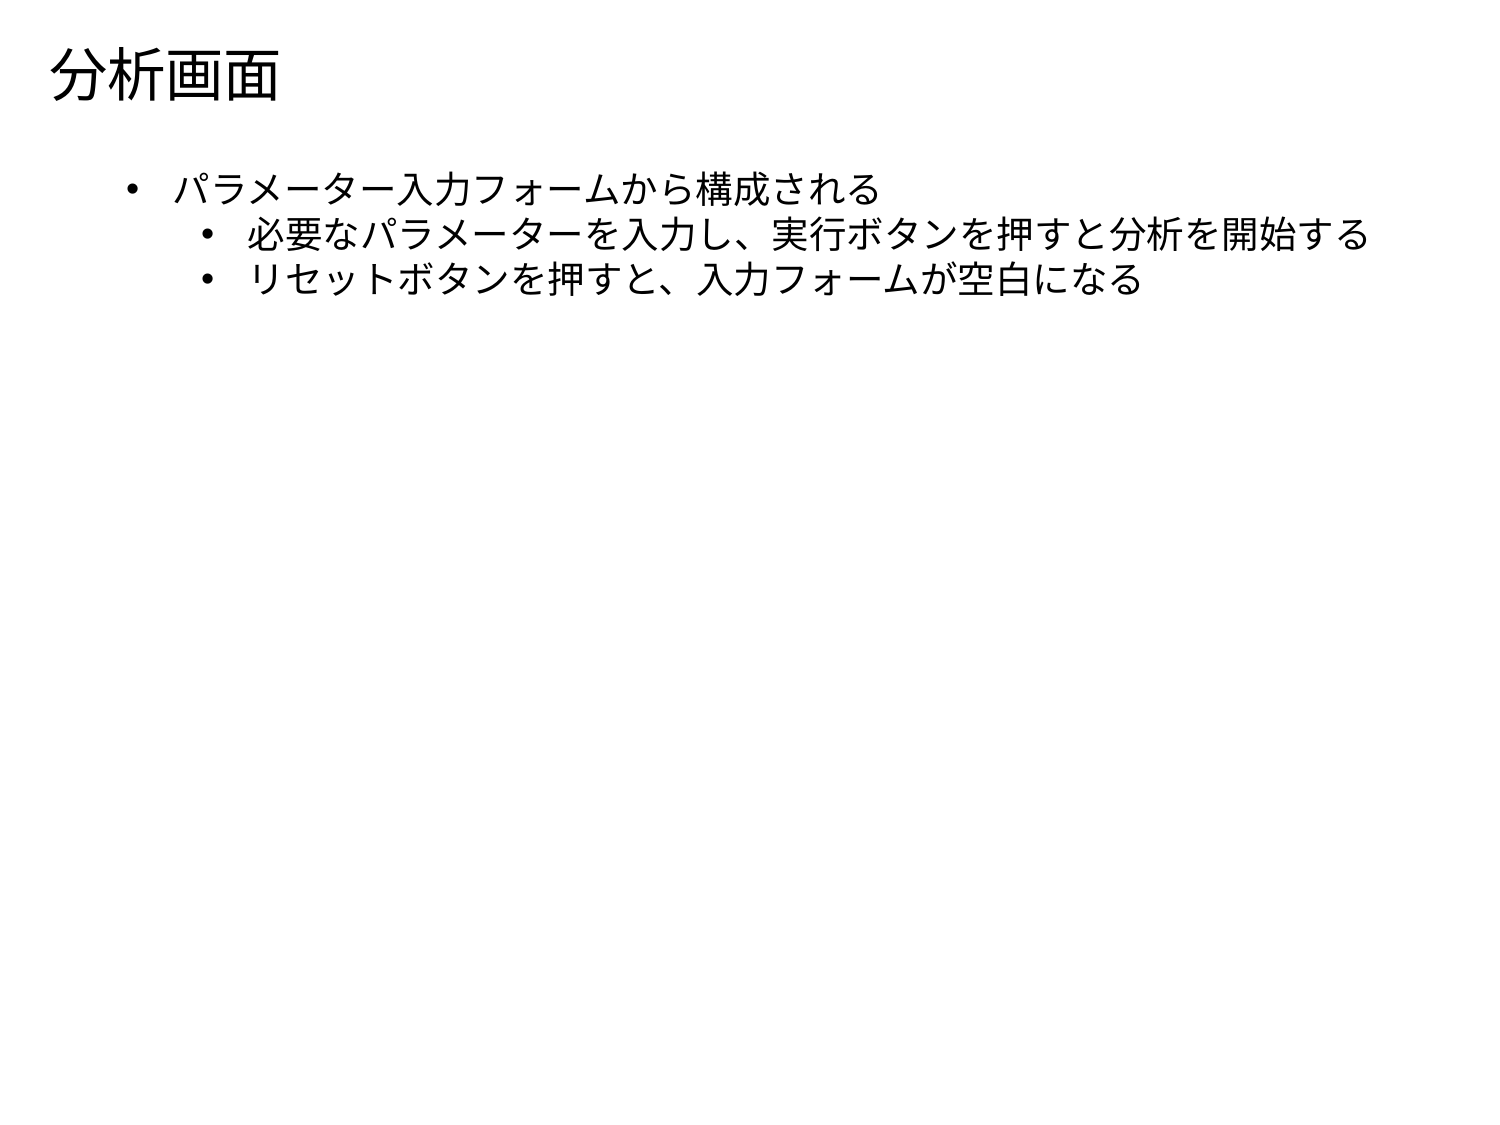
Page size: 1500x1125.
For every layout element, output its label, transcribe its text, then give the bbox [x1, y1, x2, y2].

text_box 分析画面 [34, 30, 298, 116]
text_box パラメーター入力フォームから構成される 必要なパラメーターを入力し、実行ボタンを押すと分析を開始する リセットボタンを押すと、入力フォームが空白になる [111, 159, 1387, 309]
